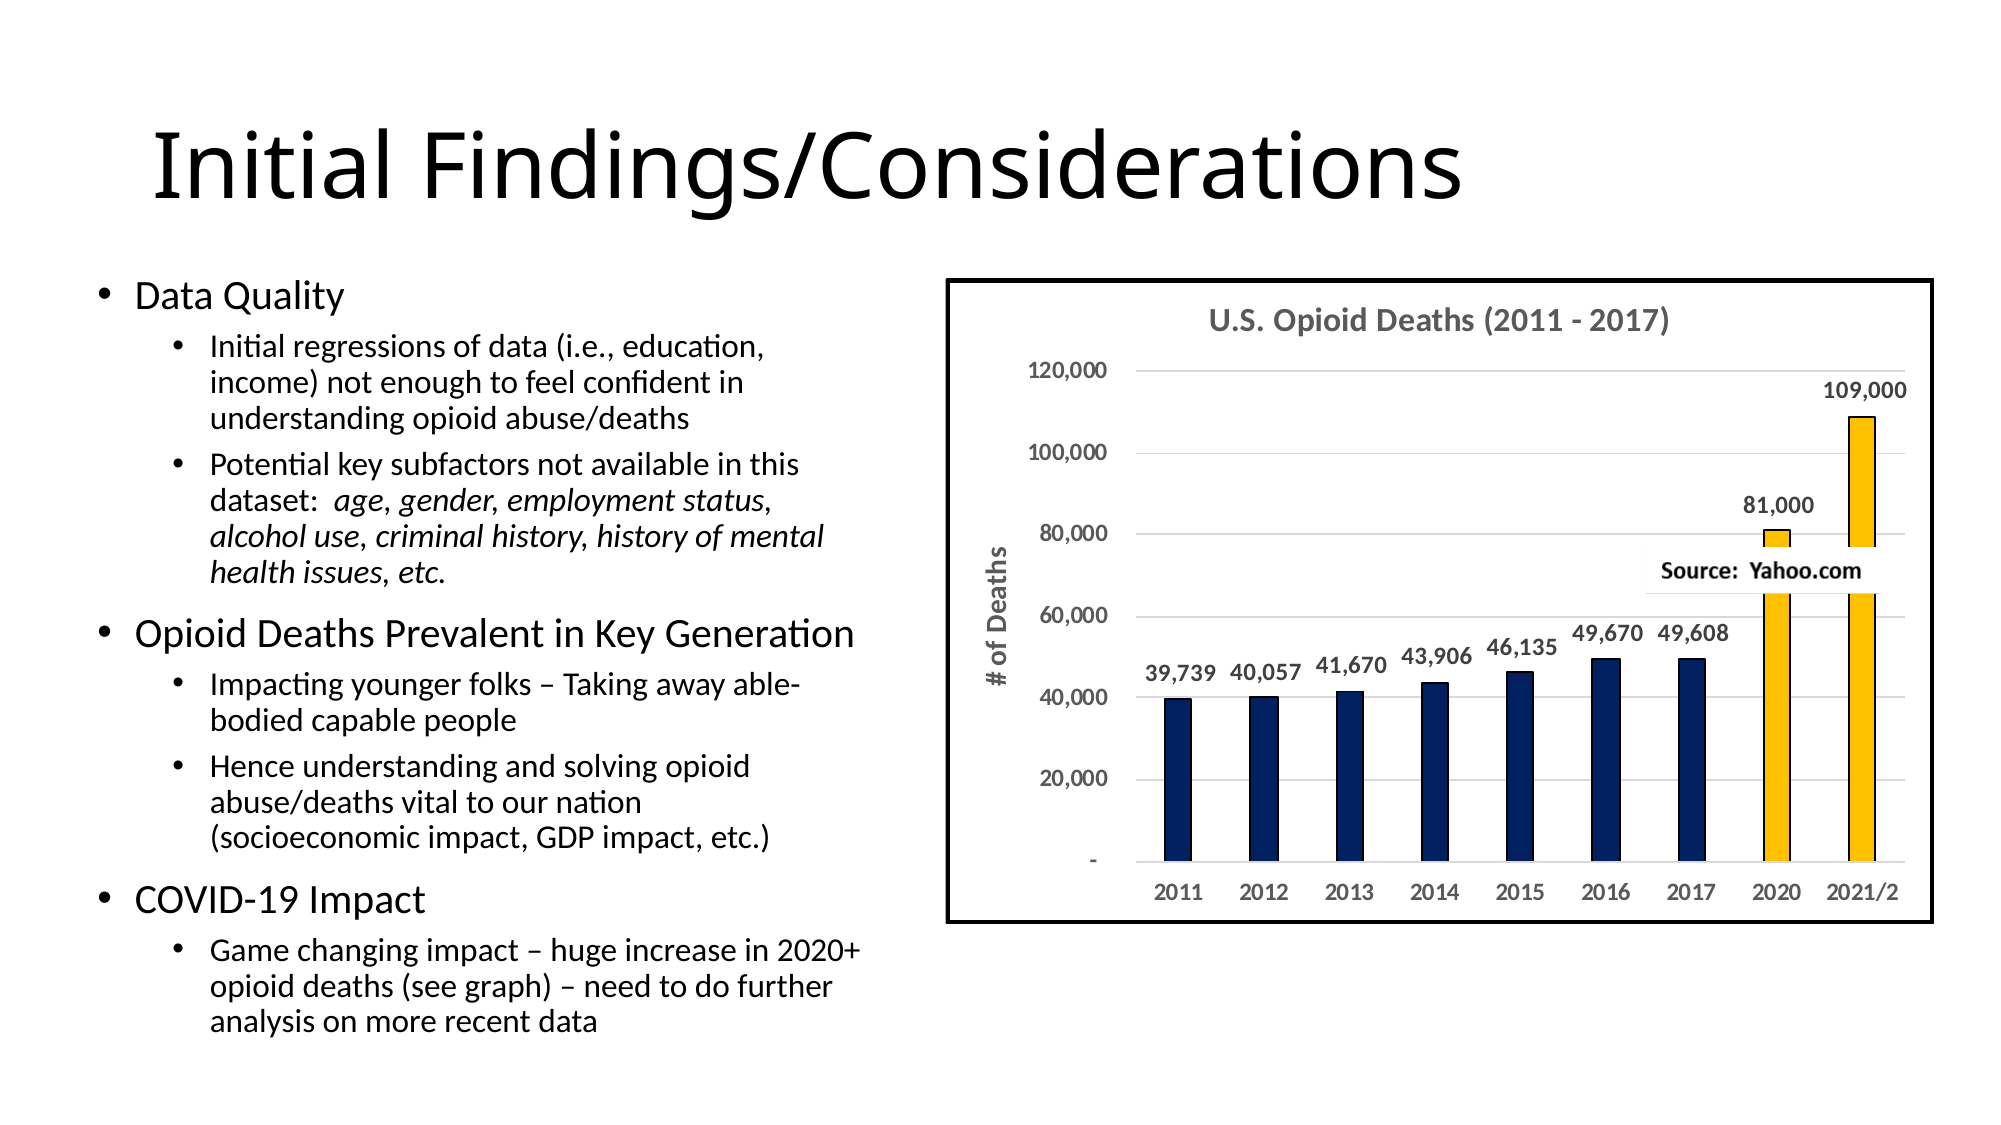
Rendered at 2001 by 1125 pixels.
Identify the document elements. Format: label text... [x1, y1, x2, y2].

list Data Quality Initial regressions of data (i.e., education, income) not enough to feel confident in understanding opioid abuse/deaths Potential key subfactors not available in this dataset: age, gender, employment status, alcohol use, criminal history, history of mental health issues, etc. Opioid Deaths Prevalent in Key Generation Impacting younger folks – Taking away able-bodied capable people Hence understanding and solving opioid abuse/deaths vital to our nation (socioeconomic impact, GDP impact, etc.) COVID-19 Impact Game changing impact – huge increase in 2020+ opioid deaths (see graph) – need to do further analysis on more recent data [82, 266, 881, 1066]
title Initial Findings/Considerations [137, 59, 1863, 278]
picture [944, 277, 1934, 924]
